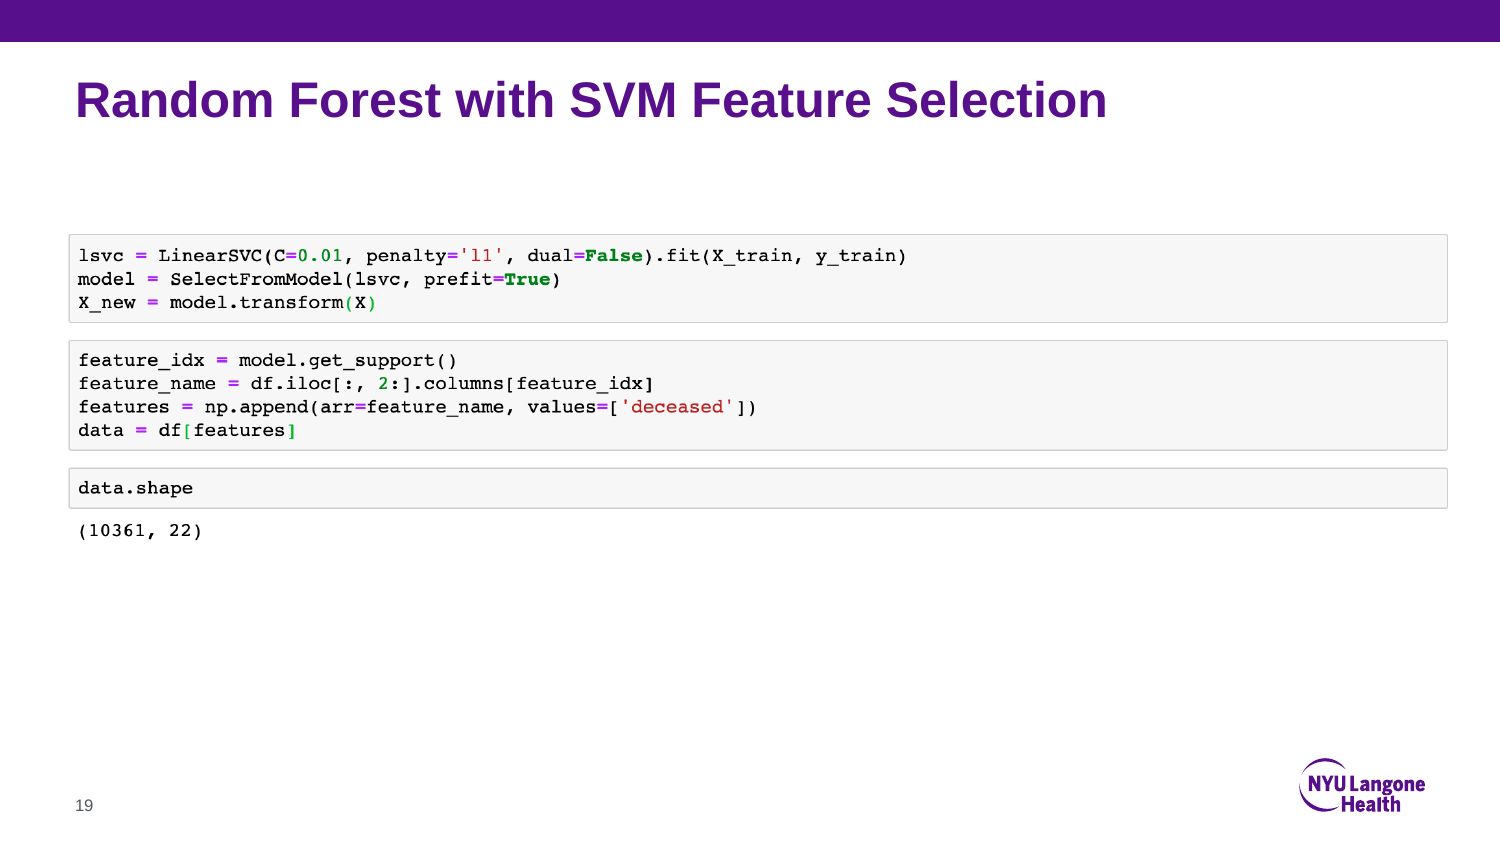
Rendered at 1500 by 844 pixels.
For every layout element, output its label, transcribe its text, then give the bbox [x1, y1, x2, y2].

title Random Forest with SVM Feature Selection [75, 76, 1425, 129]
slide_number ‹#› [75, 794, 117, 815]
picture [62, 227, 1463, 551]
